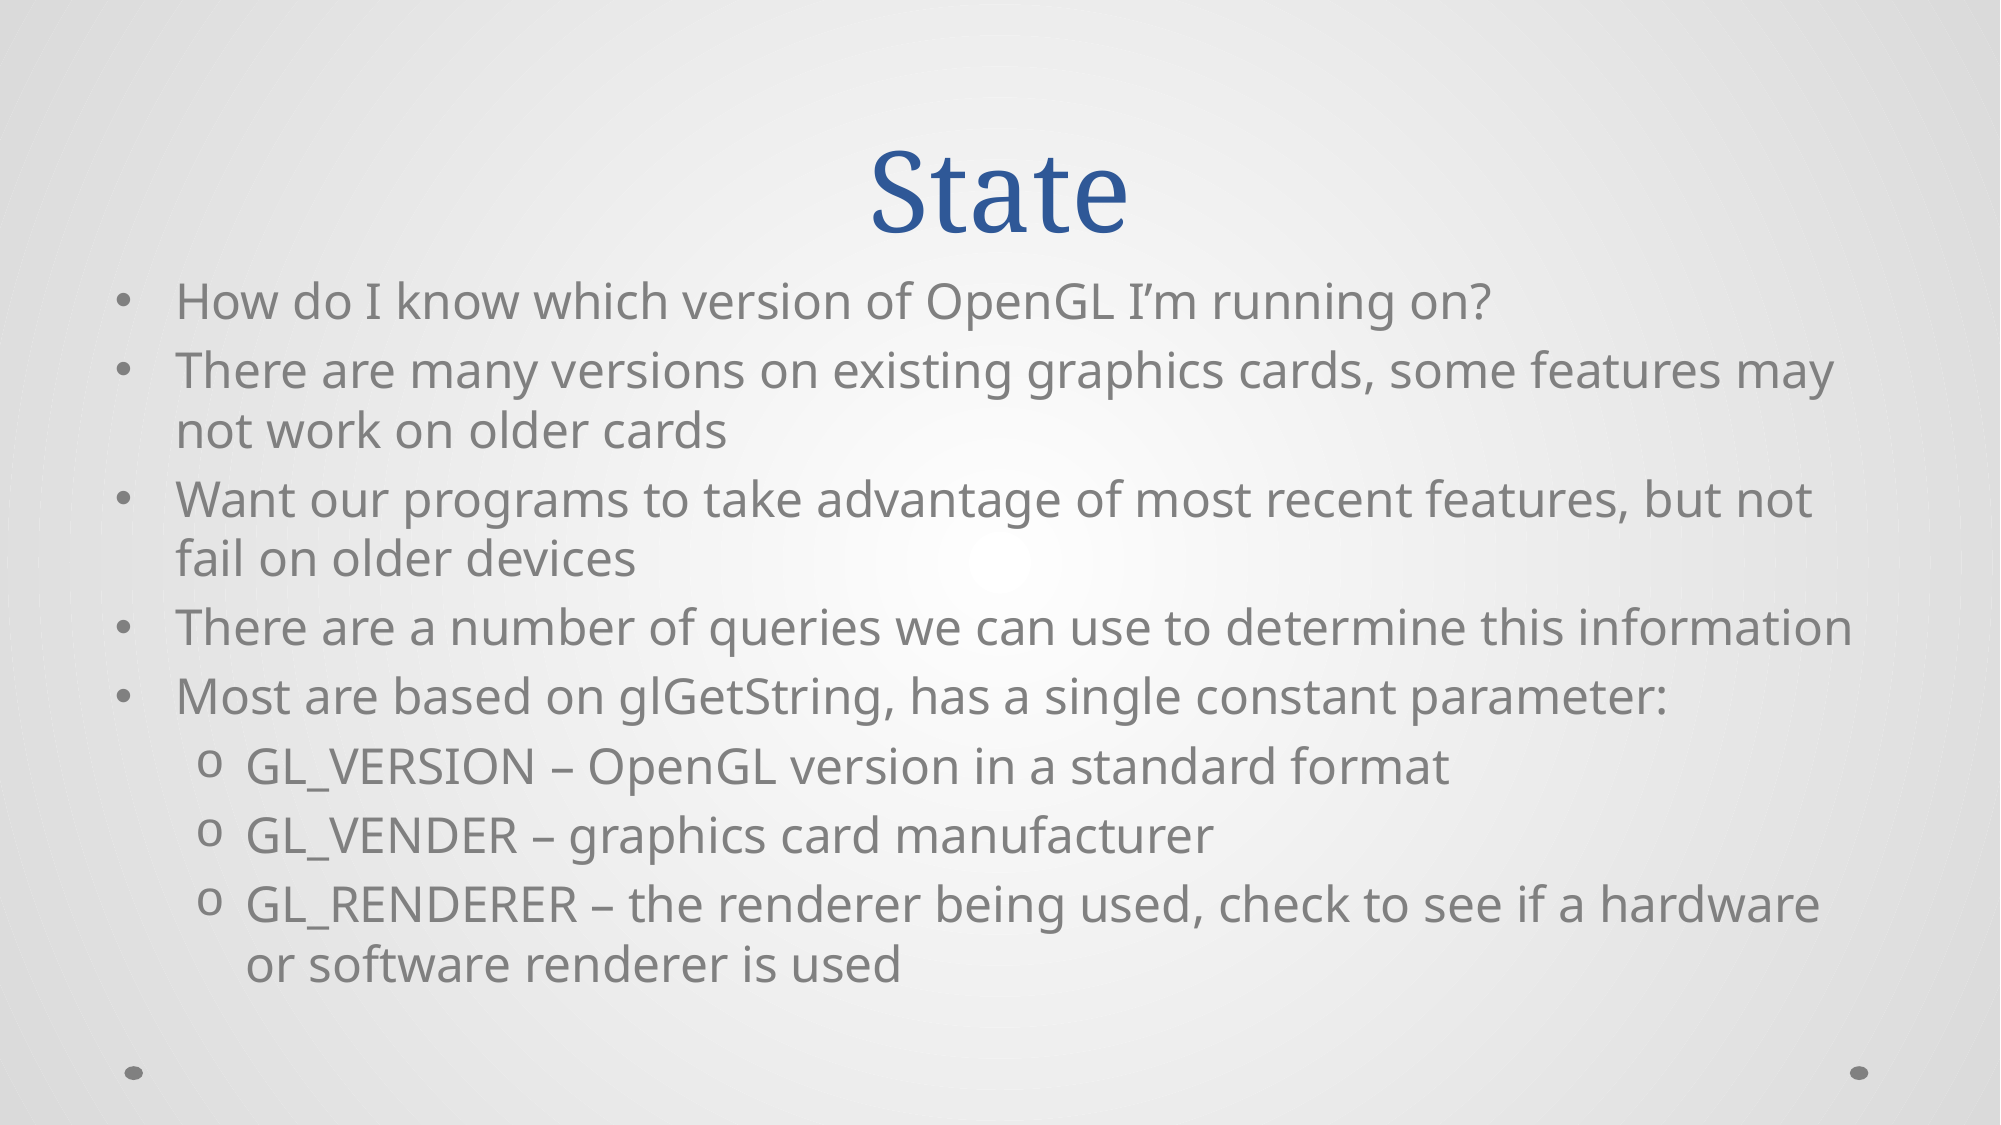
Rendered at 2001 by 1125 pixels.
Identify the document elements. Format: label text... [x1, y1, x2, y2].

list How do I know which version of OpenGL I’m running on? There are many versions on existing graphics cards, some features may not work on older cards Want our programs to take advantage of most recent features, but not fail on older devices There are a number of queries we can use to determine this information Most are based on glGetString, has a single constant parameter: GL_VERSION – OpenGL version in a standard format GL_VENDER – graphics card manufacturer GL_RENDERER – the renderer being used, check to see if a hardware or software renderer is used [99, 262, 1900, 1005]
title State [99, 0, 1900, 262]
